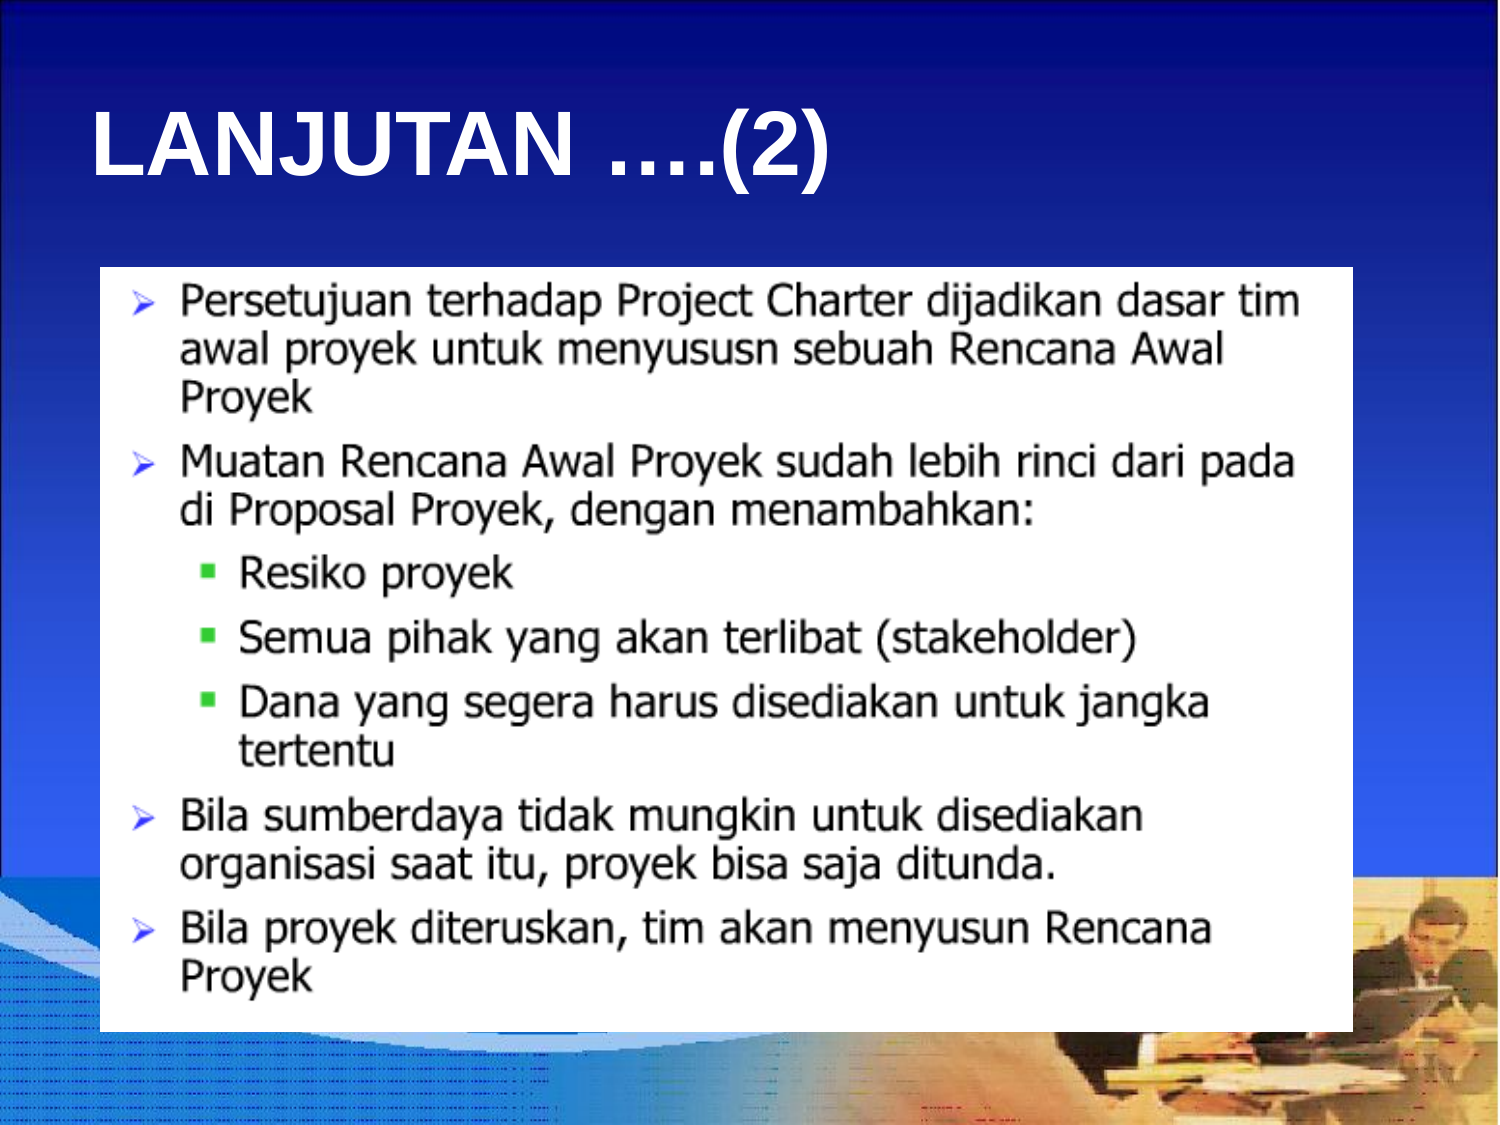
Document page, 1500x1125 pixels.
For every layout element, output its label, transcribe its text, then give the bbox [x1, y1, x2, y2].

title LANJUTAN ….(2) [74, 44, 1426, 233]
picture [0, 0, 1500, 1125]
